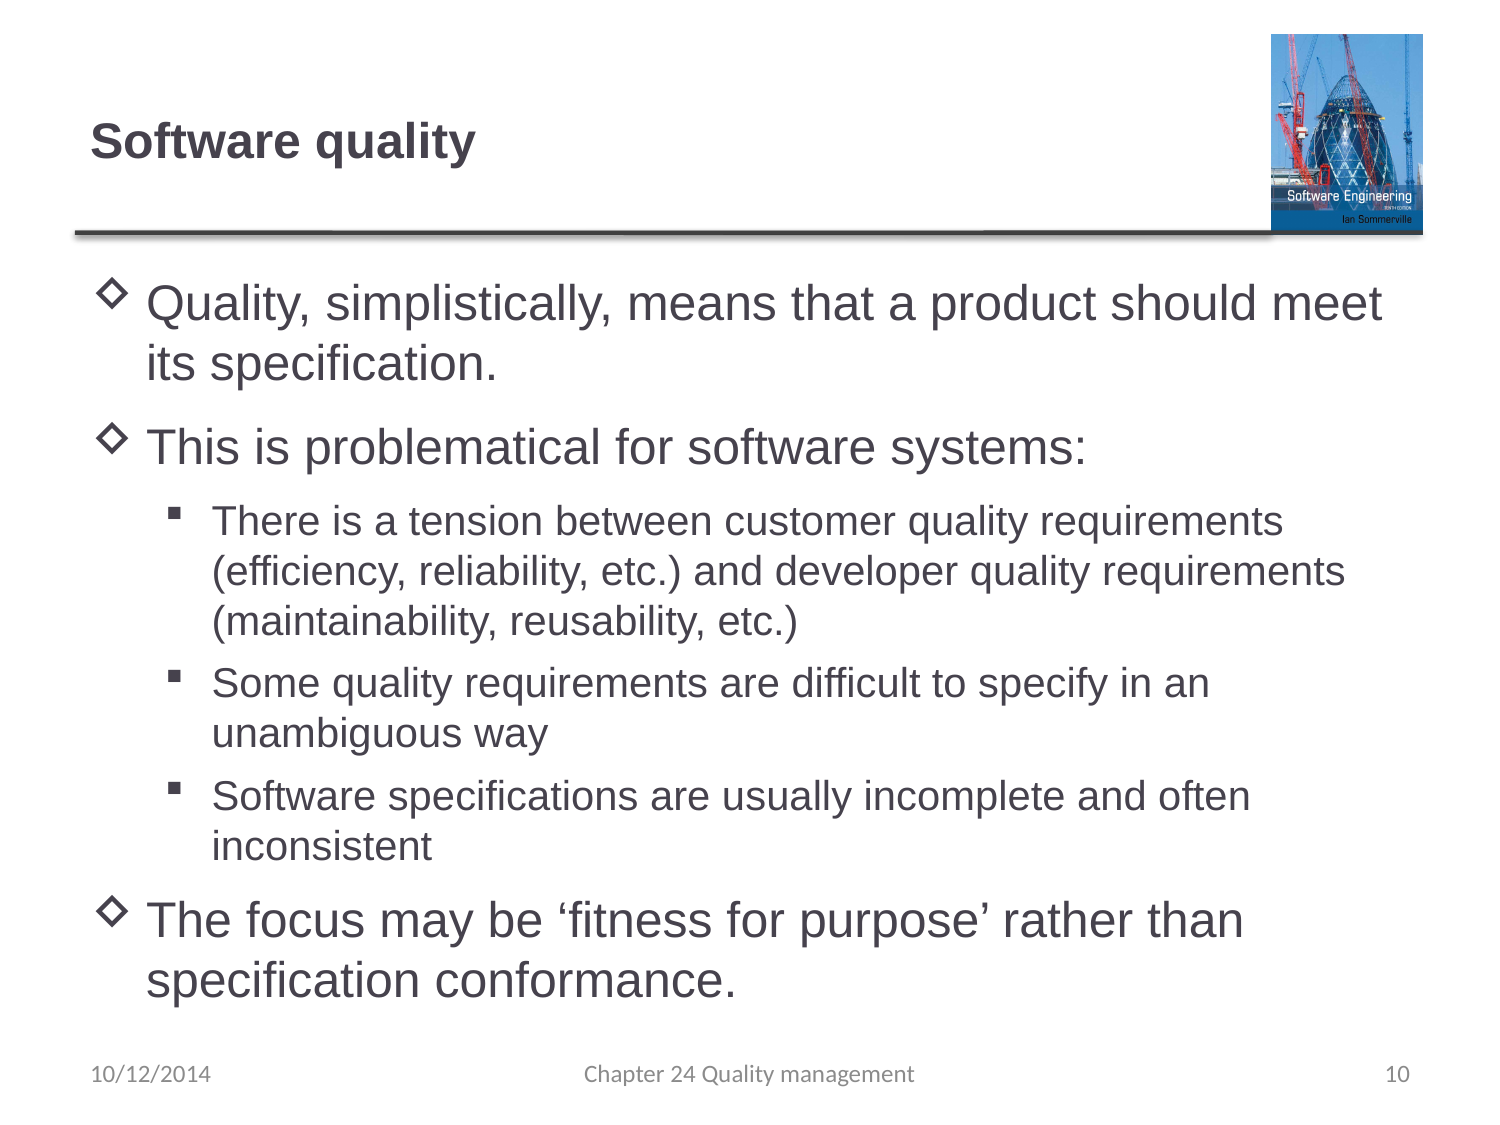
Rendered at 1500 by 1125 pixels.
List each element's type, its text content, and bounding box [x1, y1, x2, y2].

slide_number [75, 1042, 425, 1103]
footer Chapter 24 Quality management [512, 1042, 988, 1103]
slide_number 10 [1074, 1042, 1425, 1103]
picture [1271, 34, 1423, 230]
list Quality, simplistically, means that a product should meet its specification. This is problematical for software systems: There is a tension between customer quality requirements (efficiency, reliability, etc.) and developer quality requirements (maintainability, reusability, etc.) Some quality requirements are difficult to specify in an unambiguous way Software specifications are usually incomplete and often inconsistent The focus may be ‘fitness for purpose’ rather than specification conformance. [75, 262, 1425, 1005]
title Software quality [74, 44, 1272, 233]
